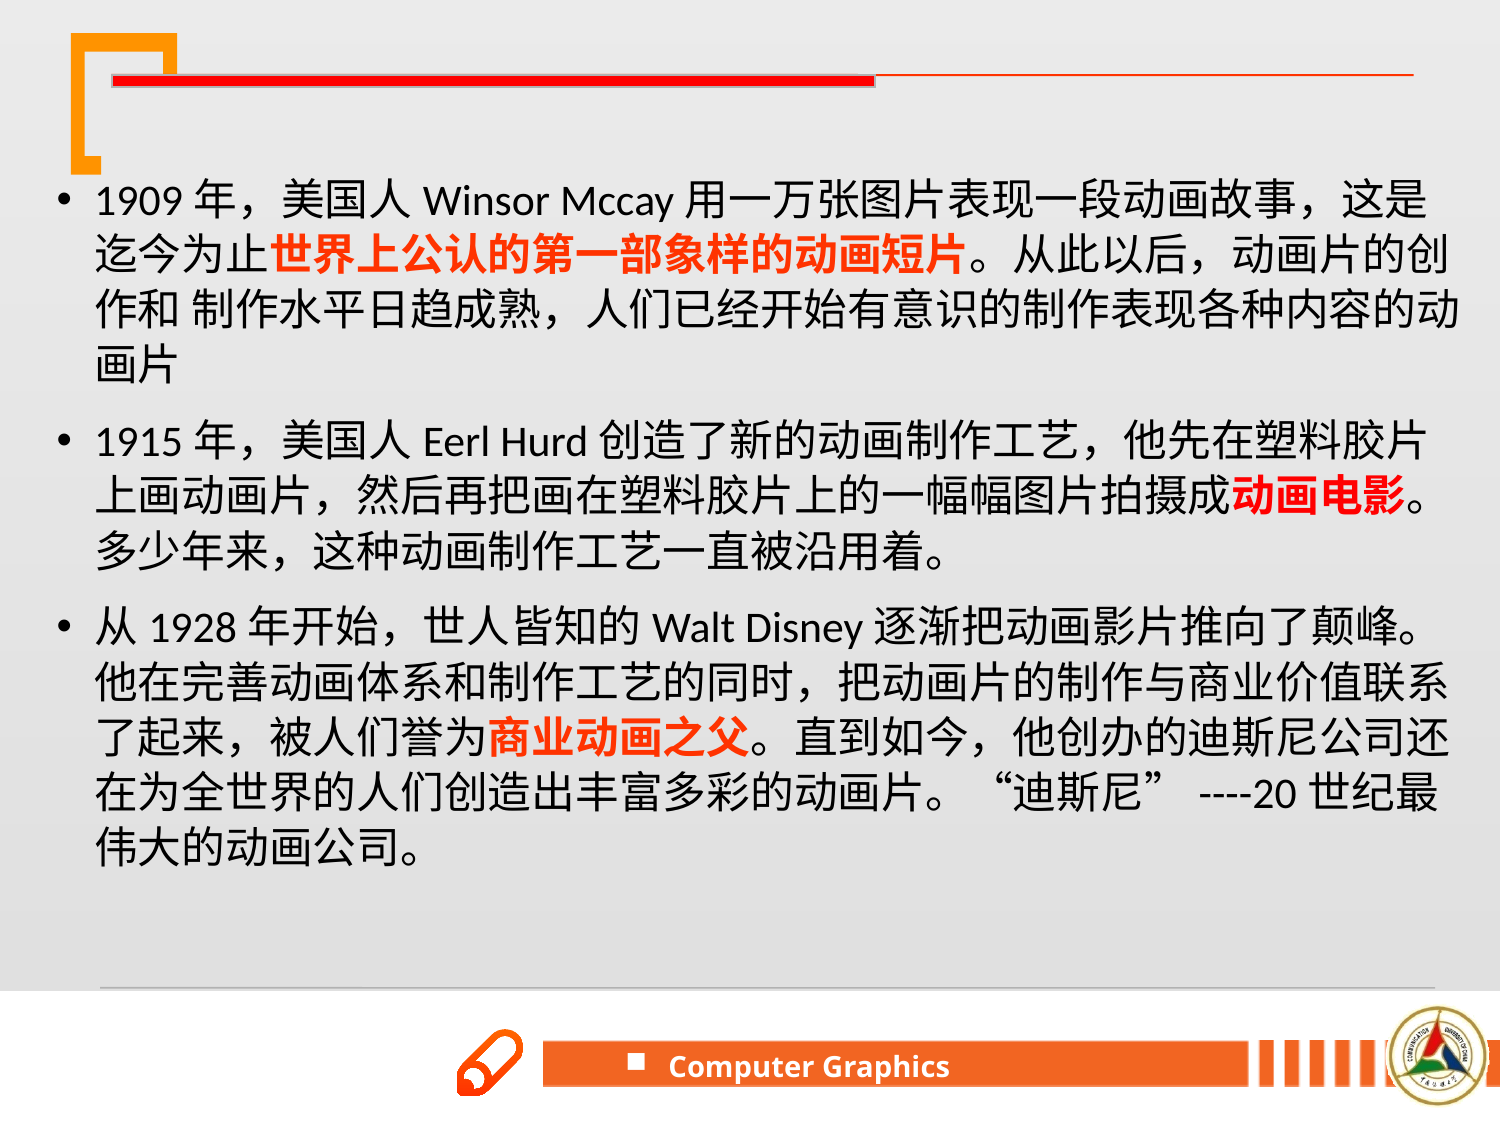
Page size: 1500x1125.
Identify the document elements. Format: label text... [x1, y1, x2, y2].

picture [1381, 997, 1500, 1111]
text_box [112, 74, 1413, 88]
list 1909年，美国人Winsor Mccay用一万张图片表现一段动画故事，这是迄今为止世界上公认的第一部象样的动画短片。从此以后，动画片的创作和 制作水平日趋成熟，人们已经开始有意识的制作表现各种内容的动画片 1915年，美国人Eerl Hurd创造了新的动画制作工艺，他先在塑料胶片上画动画片，然后再把画在塑料胶片上的一幅幅图片拍摄成动画电影。多少年来，这种动画制作工艺一直被沿用着。 从1928年开始，世人皆知的Walt Disney逐渐把动画影片推向了颠峰。他在完善动画体系和制作工艺的同时，把动画片的制作与商业价值联系了起来，被人们誉为商业动画之父。直到如今，他创办的迪斯尼公司还在为全世界的人们创造出丰富多彩的动画片。“迪斯尼”----20世纪最伟大的动画公司。 [41, 161, 1483, 1095]
